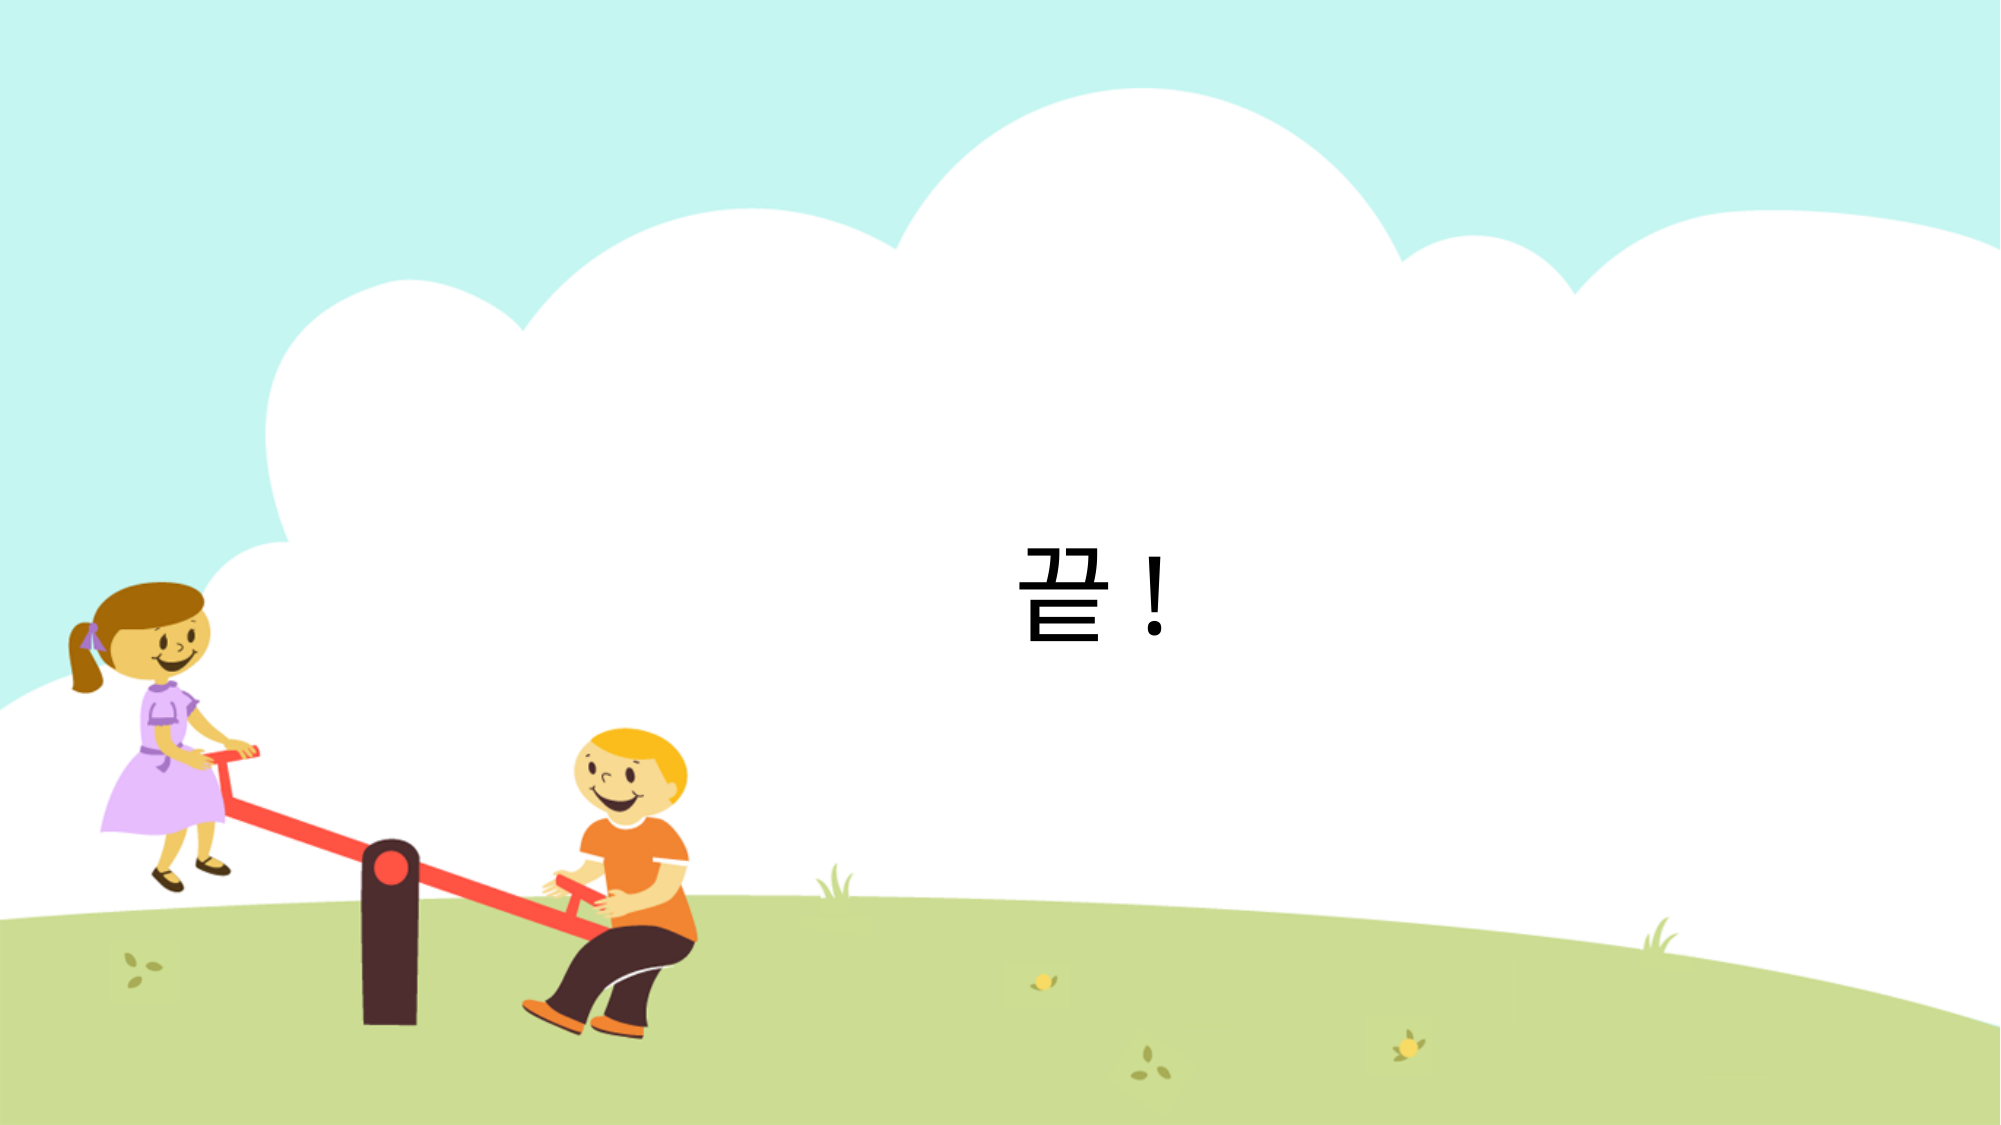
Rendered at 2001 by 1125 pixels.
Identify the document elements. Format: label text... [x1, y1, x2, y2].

title 끝! [999, 257, 1736, 666]
picture [0, 0, 2001, 1125]
